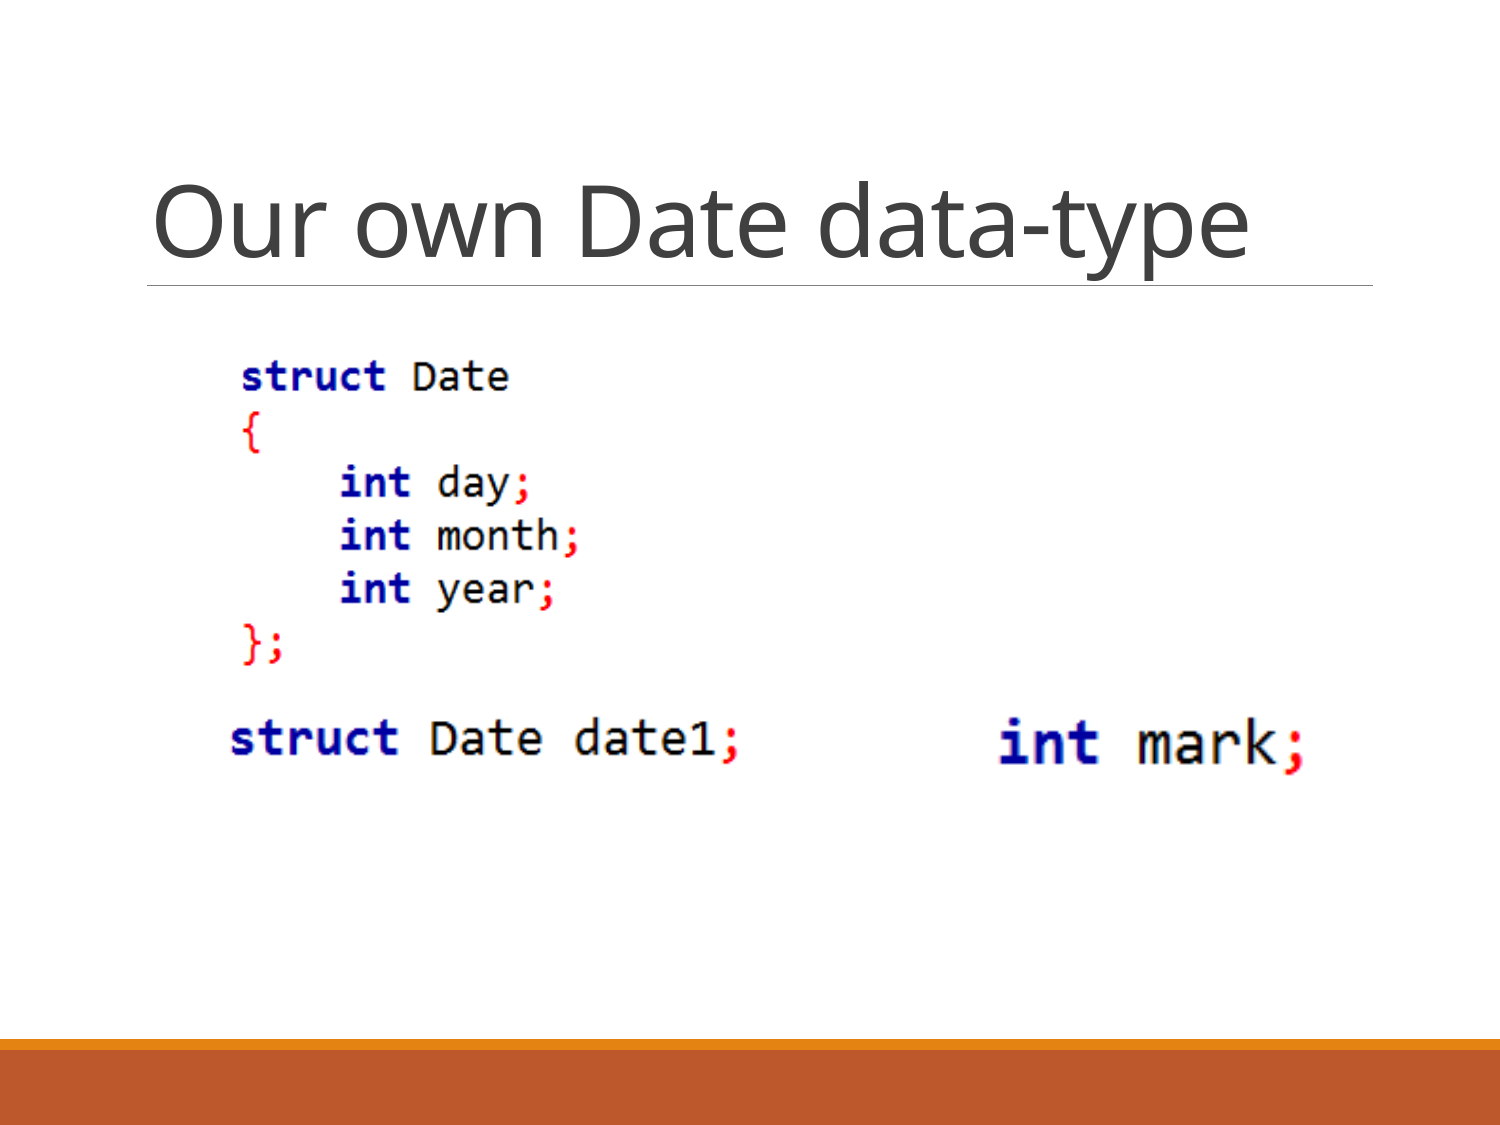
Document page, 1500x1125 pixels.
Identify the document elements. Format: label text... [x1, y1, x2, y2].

picture [242, 338, 602, 683]
picture [202, 699, 754, 772]
picture [963, 674, 1353, 801]
title Our own Date data-type [135, 47, 1373, 285]
